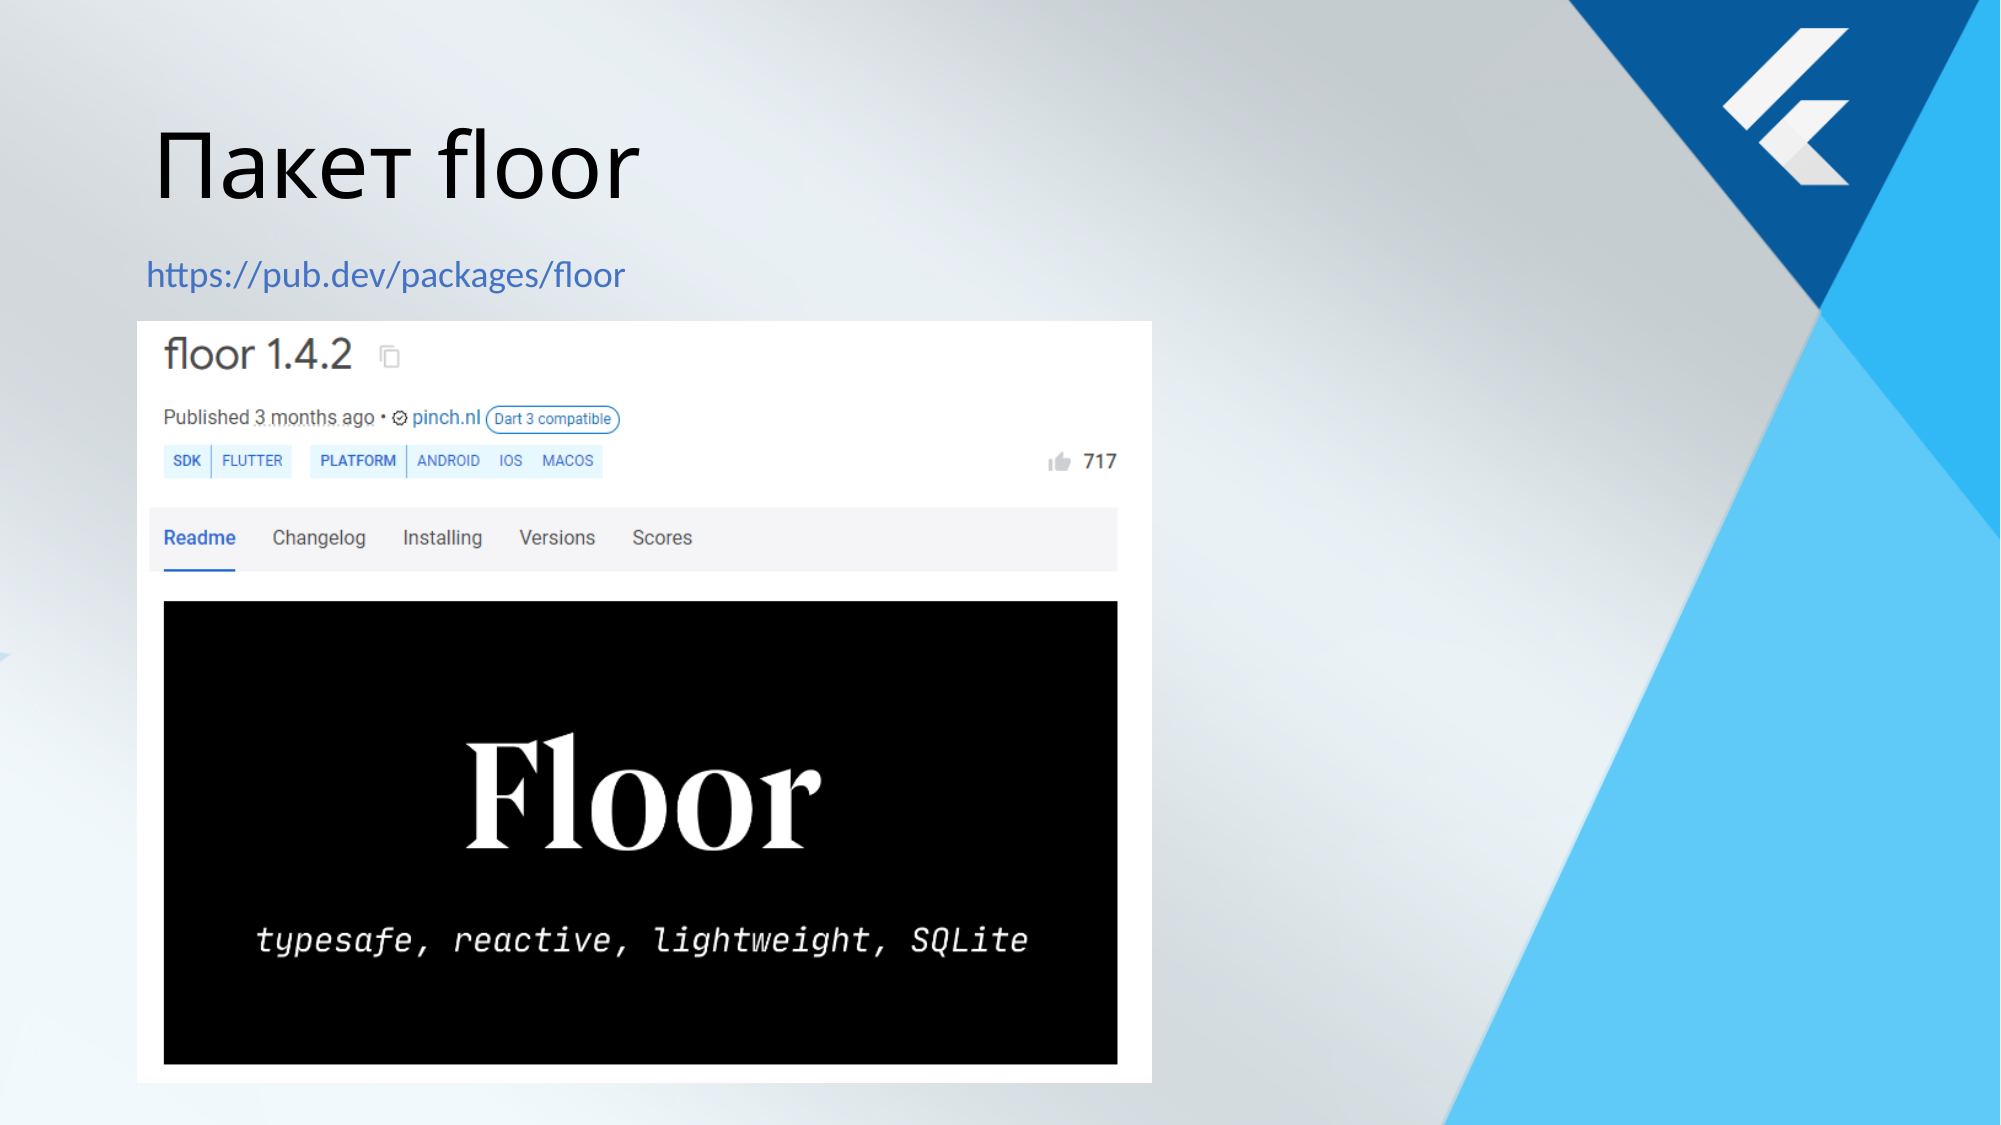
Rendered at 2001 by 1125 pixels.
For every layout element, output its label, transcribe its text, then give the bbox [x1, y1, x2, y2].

title Пакет floor [137, 59, 1650, 278]
picture [0, 0, 2001, 1125]
text_box https://pub.dev/packages/floor [131, 243, 642, 303]
